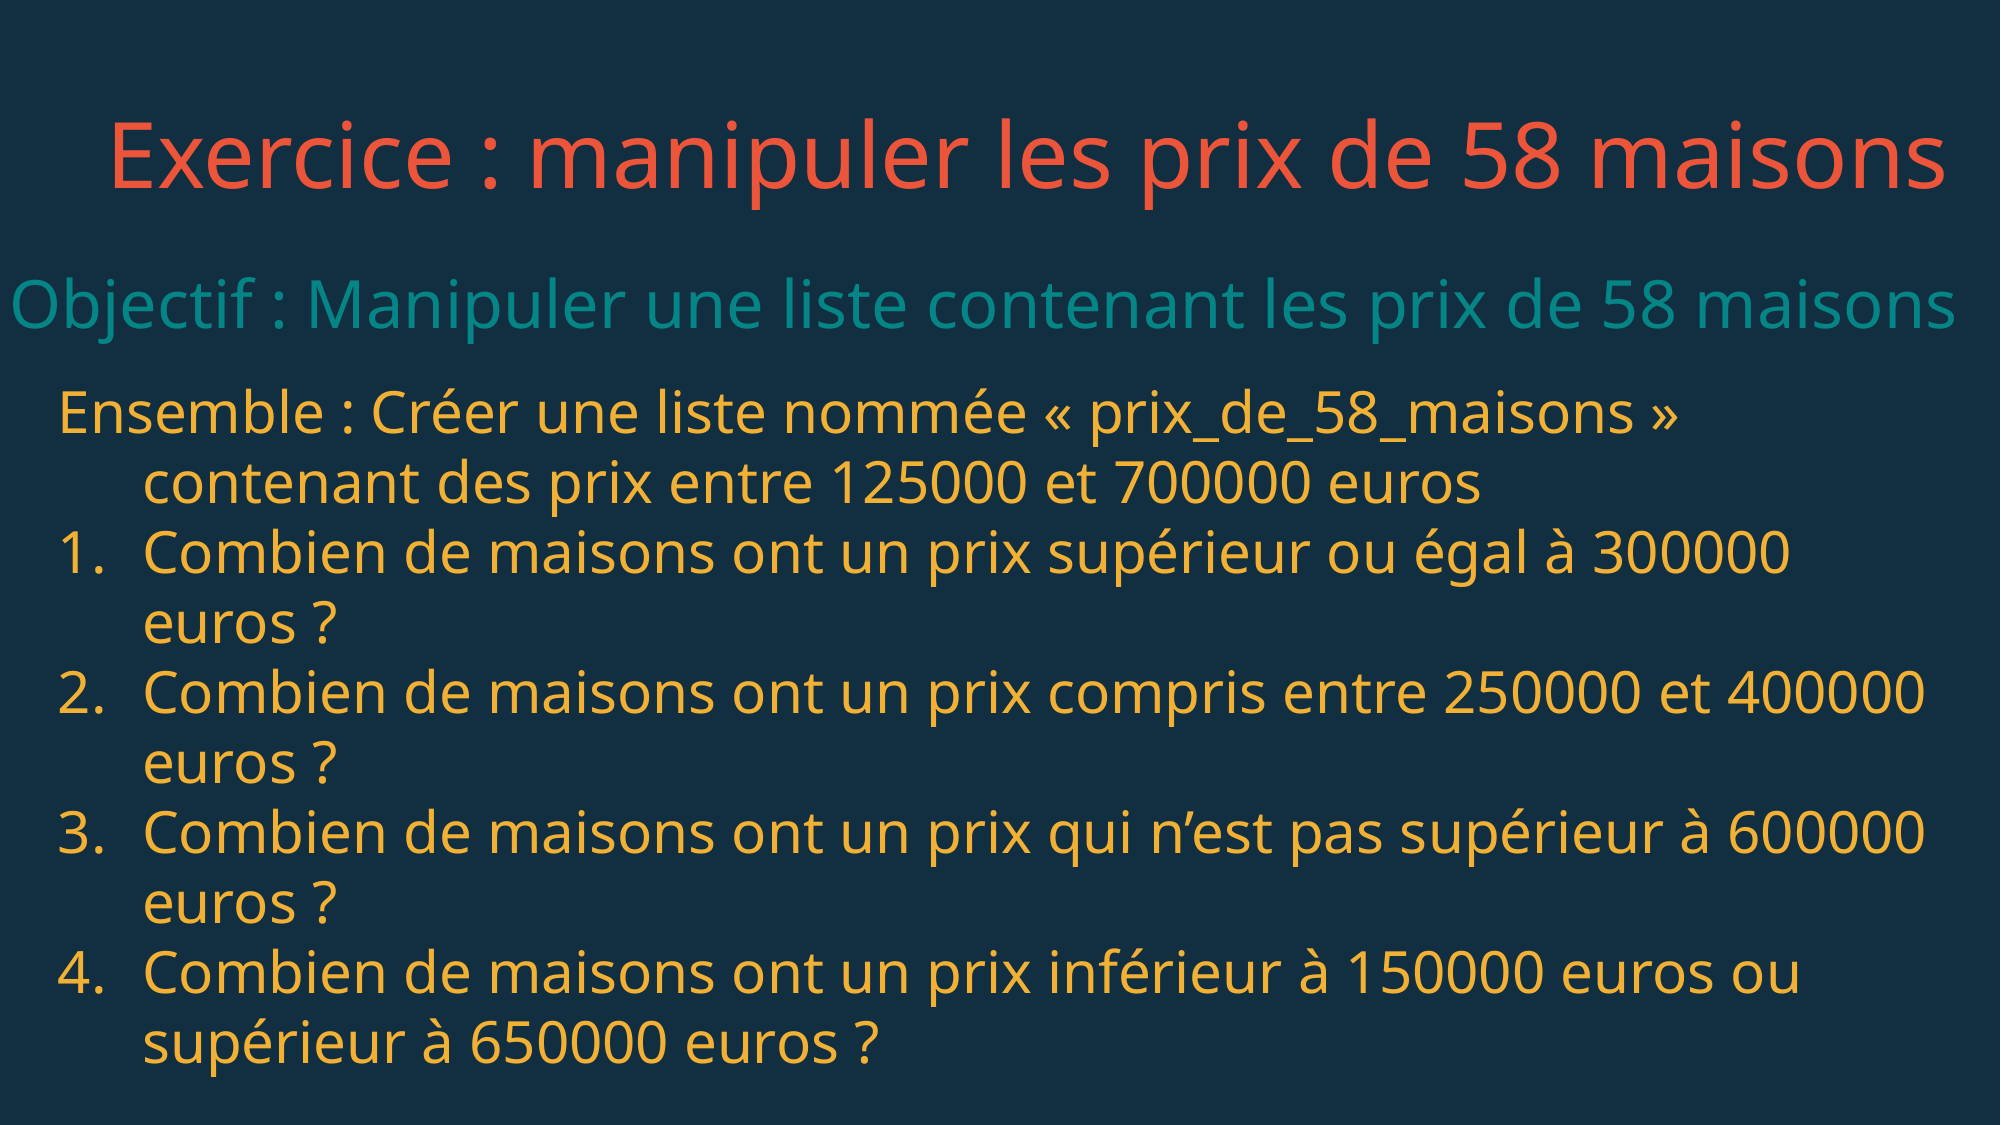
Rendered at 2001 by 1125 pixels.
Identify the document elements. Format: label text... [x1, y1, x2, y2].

text_box Ensemble : Créer une liste nommée « prix_de_58_maisons » contenant des prix entre 125000 et 700000 euros Combien de maisons ont un prix supérieur ou égal à 300000 euros ? Combien de maisons ont un prix compris entre 250000 et 400000 euros ? Combien de maisons ont un prix qui n’est pas supérieur à 600000 euros ? Combien de maisons ont un prix inférieur à 150000 euros ou supérieur à 650000 euros ? Aide : parcourir la liste avec une boucle, utiliser des instructions de condition if et un compteur pour compter les résultats vrais. [42, 367, 1971, 1125]
text_box Exercice : manipuler les prix de 58 maisons [91, 89, 1966, 215]
text_box Objectif : Manipuler une liste contenant les prix de 58 maisons [0, 254, 1975, 350]
